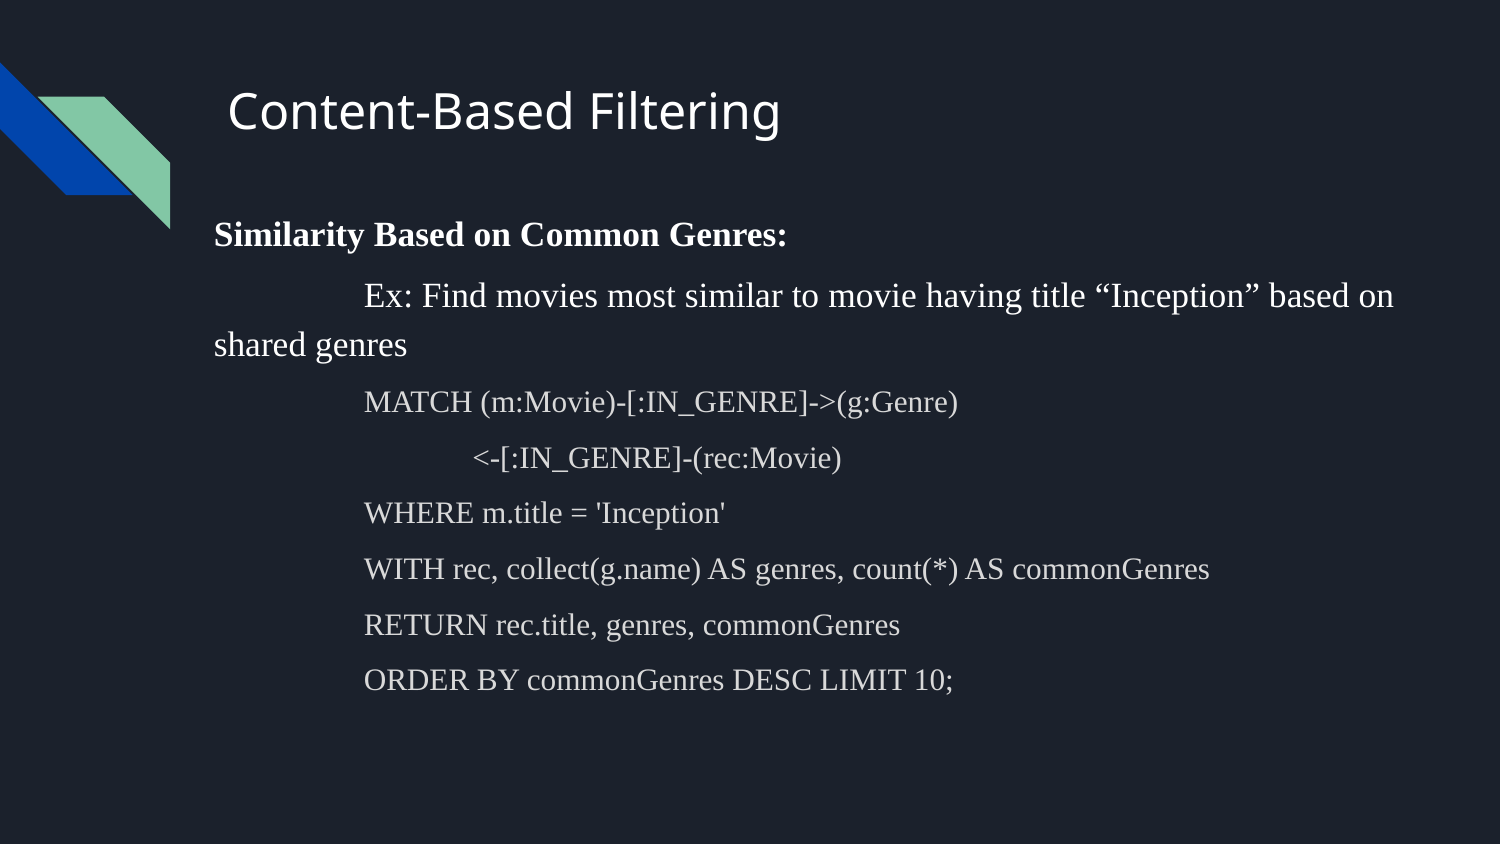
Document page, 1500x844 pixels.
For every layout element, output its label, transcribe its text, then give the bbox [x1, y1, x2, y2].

title Content-Based Filtering [212, 64, 937, 158]
list Similarity Based on Common Genres: Ex: Find movies most similar to movie having title “Inception” based on shared genres MATCH (m:Movie)-[:IN_GENRE]->(g:Genre) <-[:IN_GENRE]-(rec:Movie) WHERE m.title = 'Inception' WITH rec, collect(g.name) AS genres, count(*) AS commonGenres RETURN rec.title, genres, commonGenres ORDER BY commonGenres DESC LIMIT 10; [198, 189, 1425, 807]
